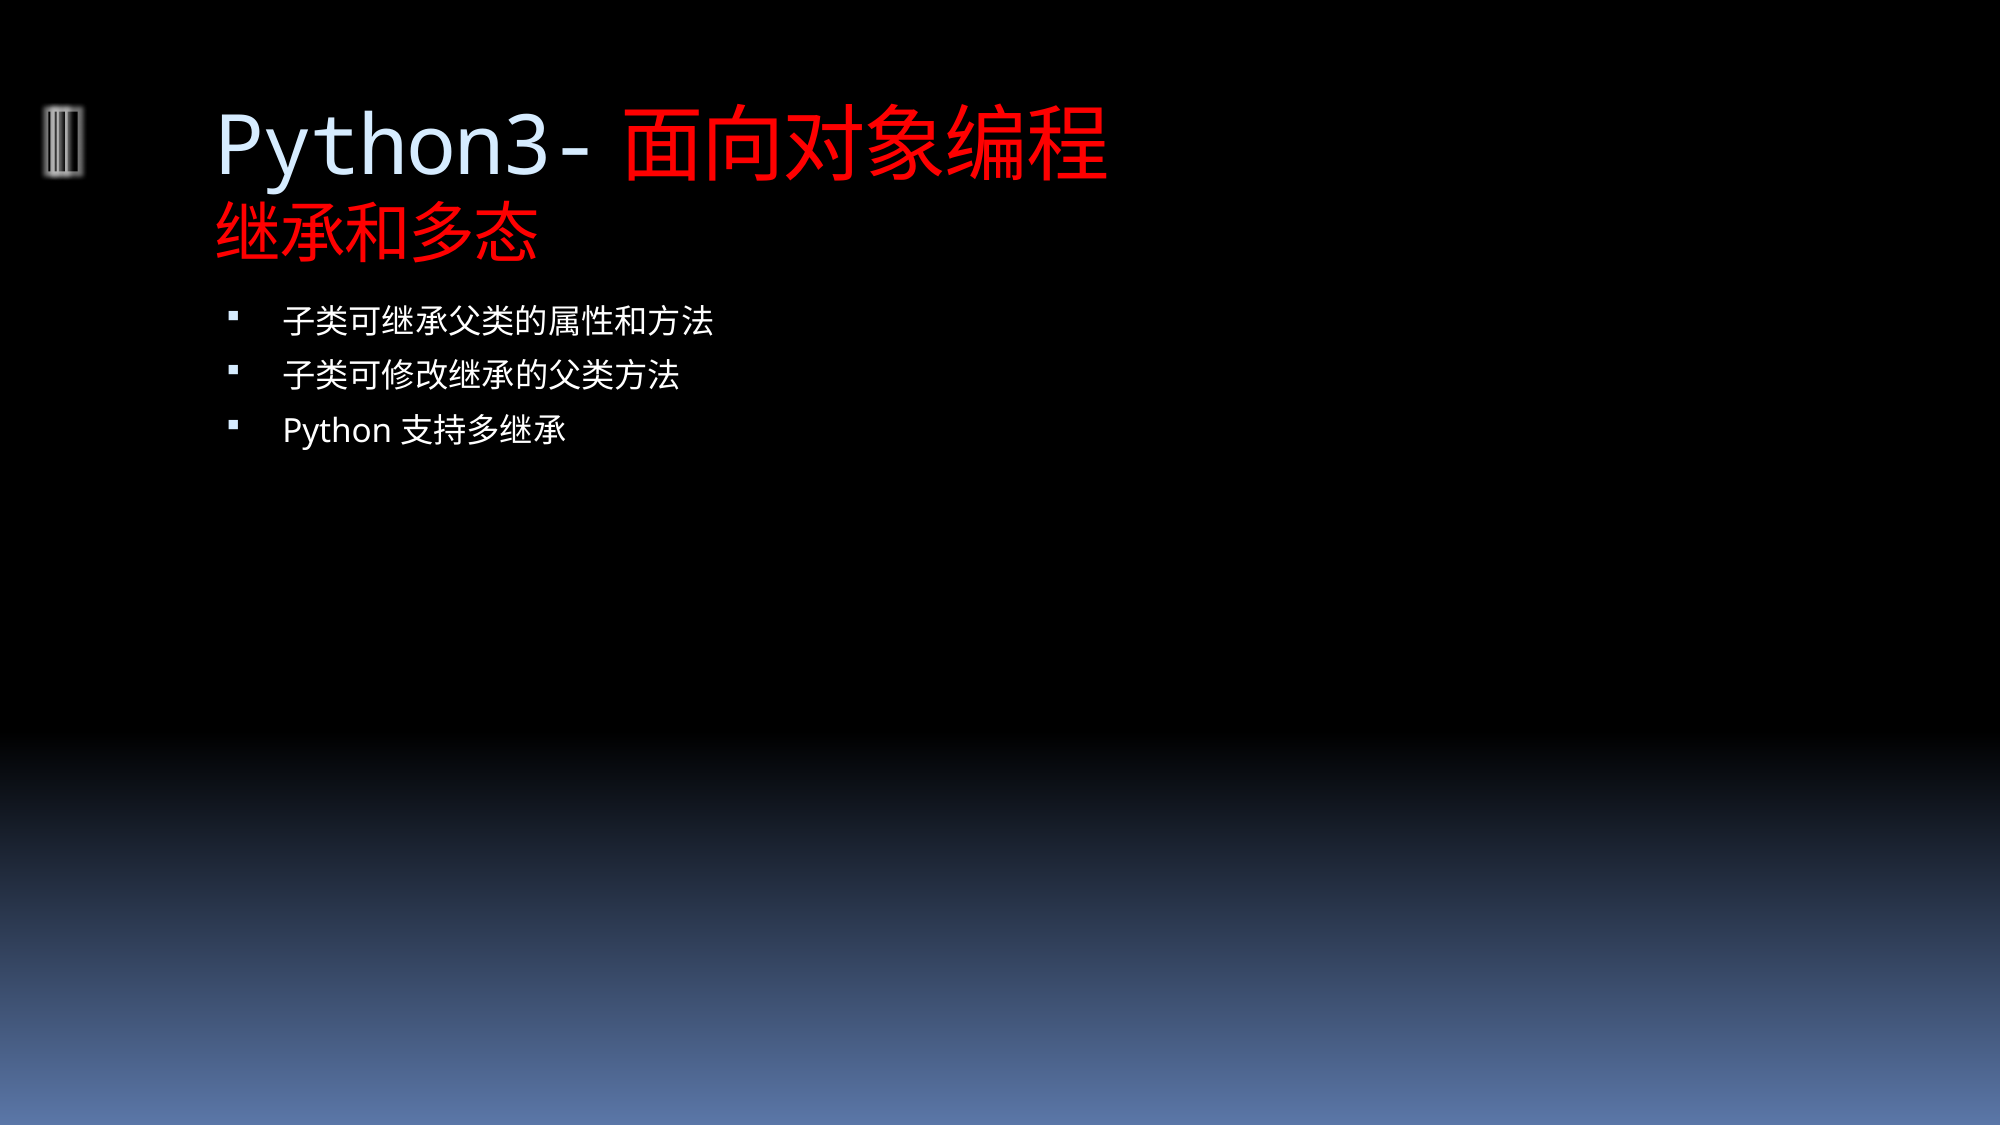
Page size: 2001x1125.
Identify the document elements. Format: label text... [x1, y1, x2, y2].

title Python3-面向对象编程 继承和多态 [200, 83, 1900, 234]
list 子类可继承父类的属性和方法 子类可修改继承的父类方法 Python支持多继承 [200, 292, 1885, 503]
